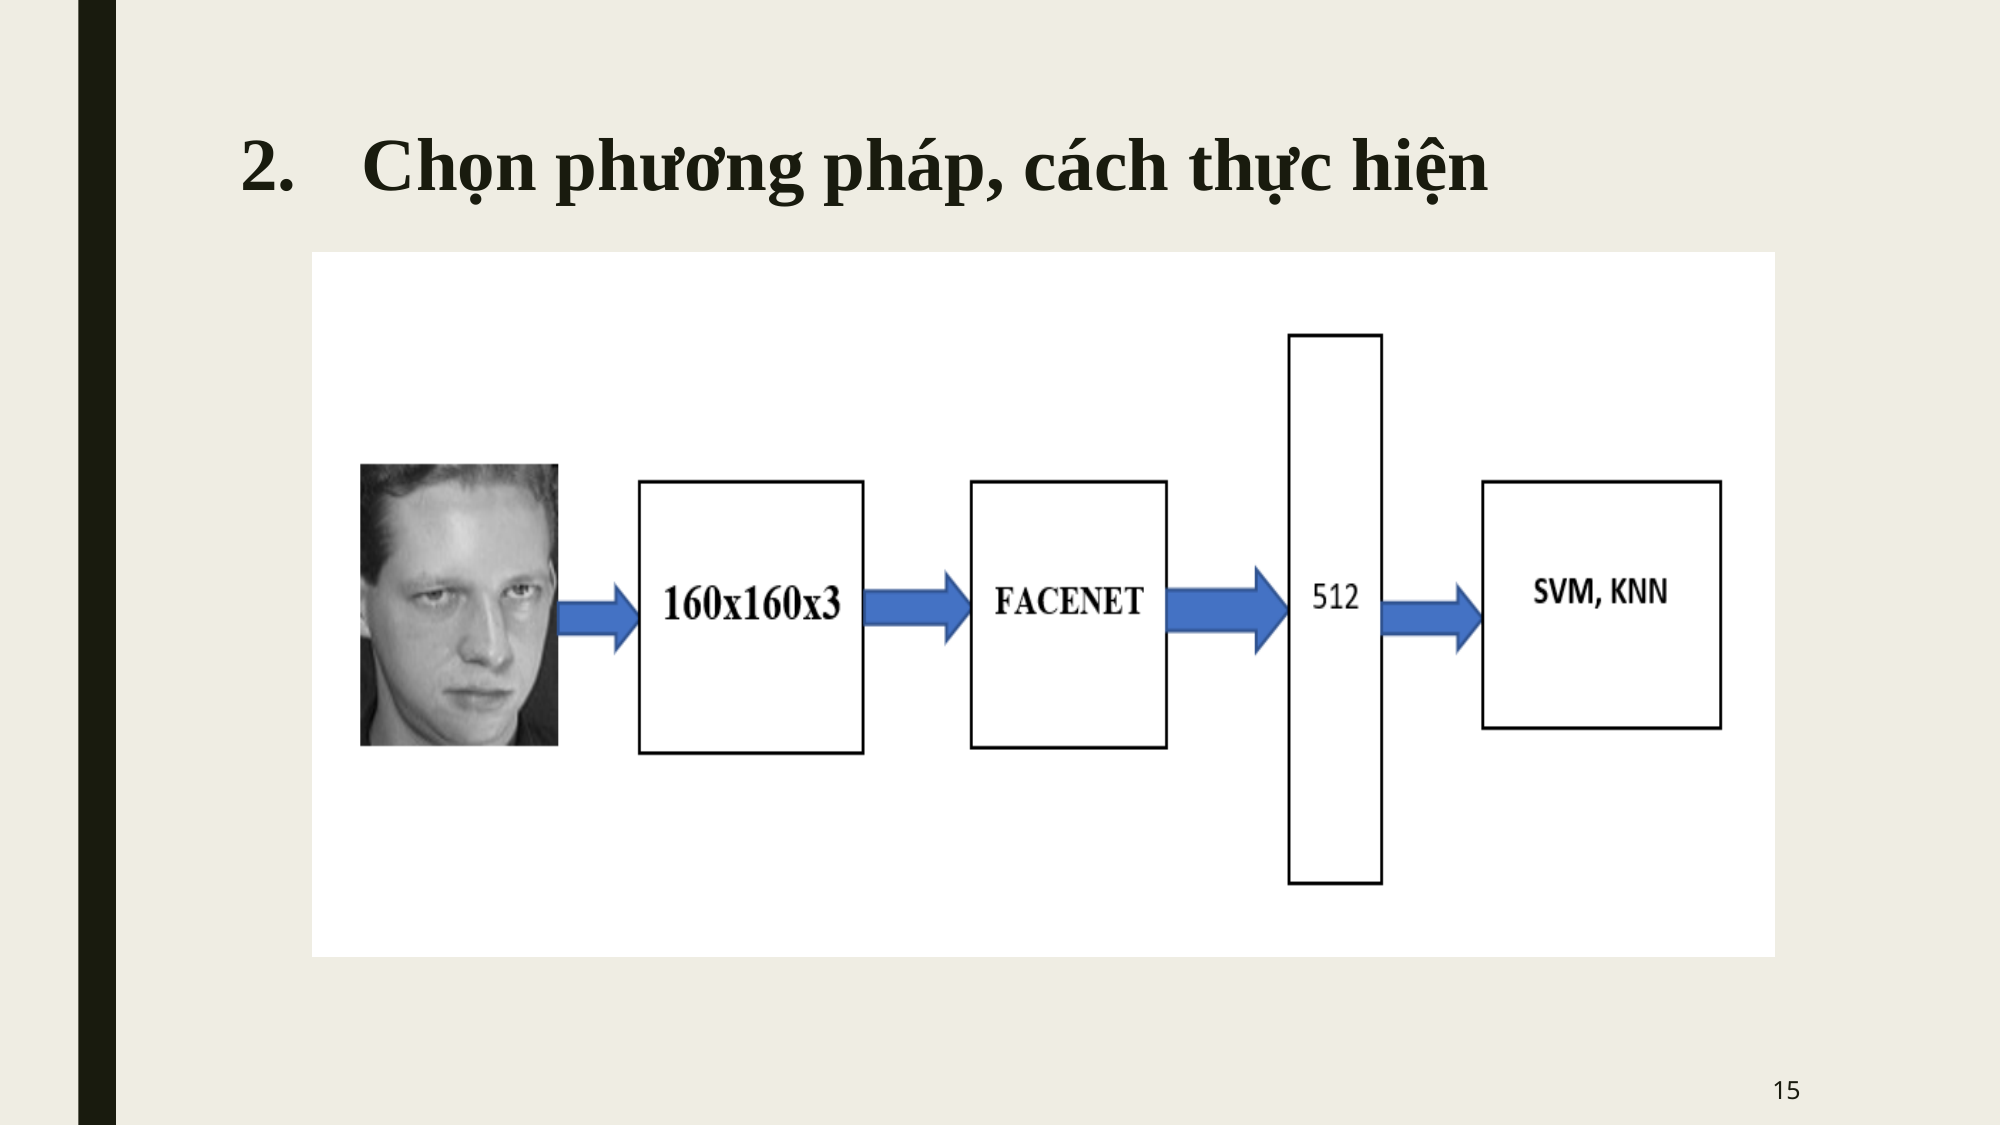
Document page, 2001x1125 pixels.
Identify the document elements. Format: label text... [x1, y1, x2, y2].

list Chọn phương pháp, cách thực hiện Nhóm đã chọn phương pháp Facenet + SVM Các bước thực hiện: B1: Chuẩn hóa dữ liệu. B2: Đưa vào mô hình Facenet để dự đoán tính ra được các embedding vector. B3: Sử dụng model SVM hoặc KNN để dự đoán. [225, 115, 1800, 1059]
slide_number 15 [1553, 1058, 1816, 1125]
picture [312, 252, 1775, 957]
